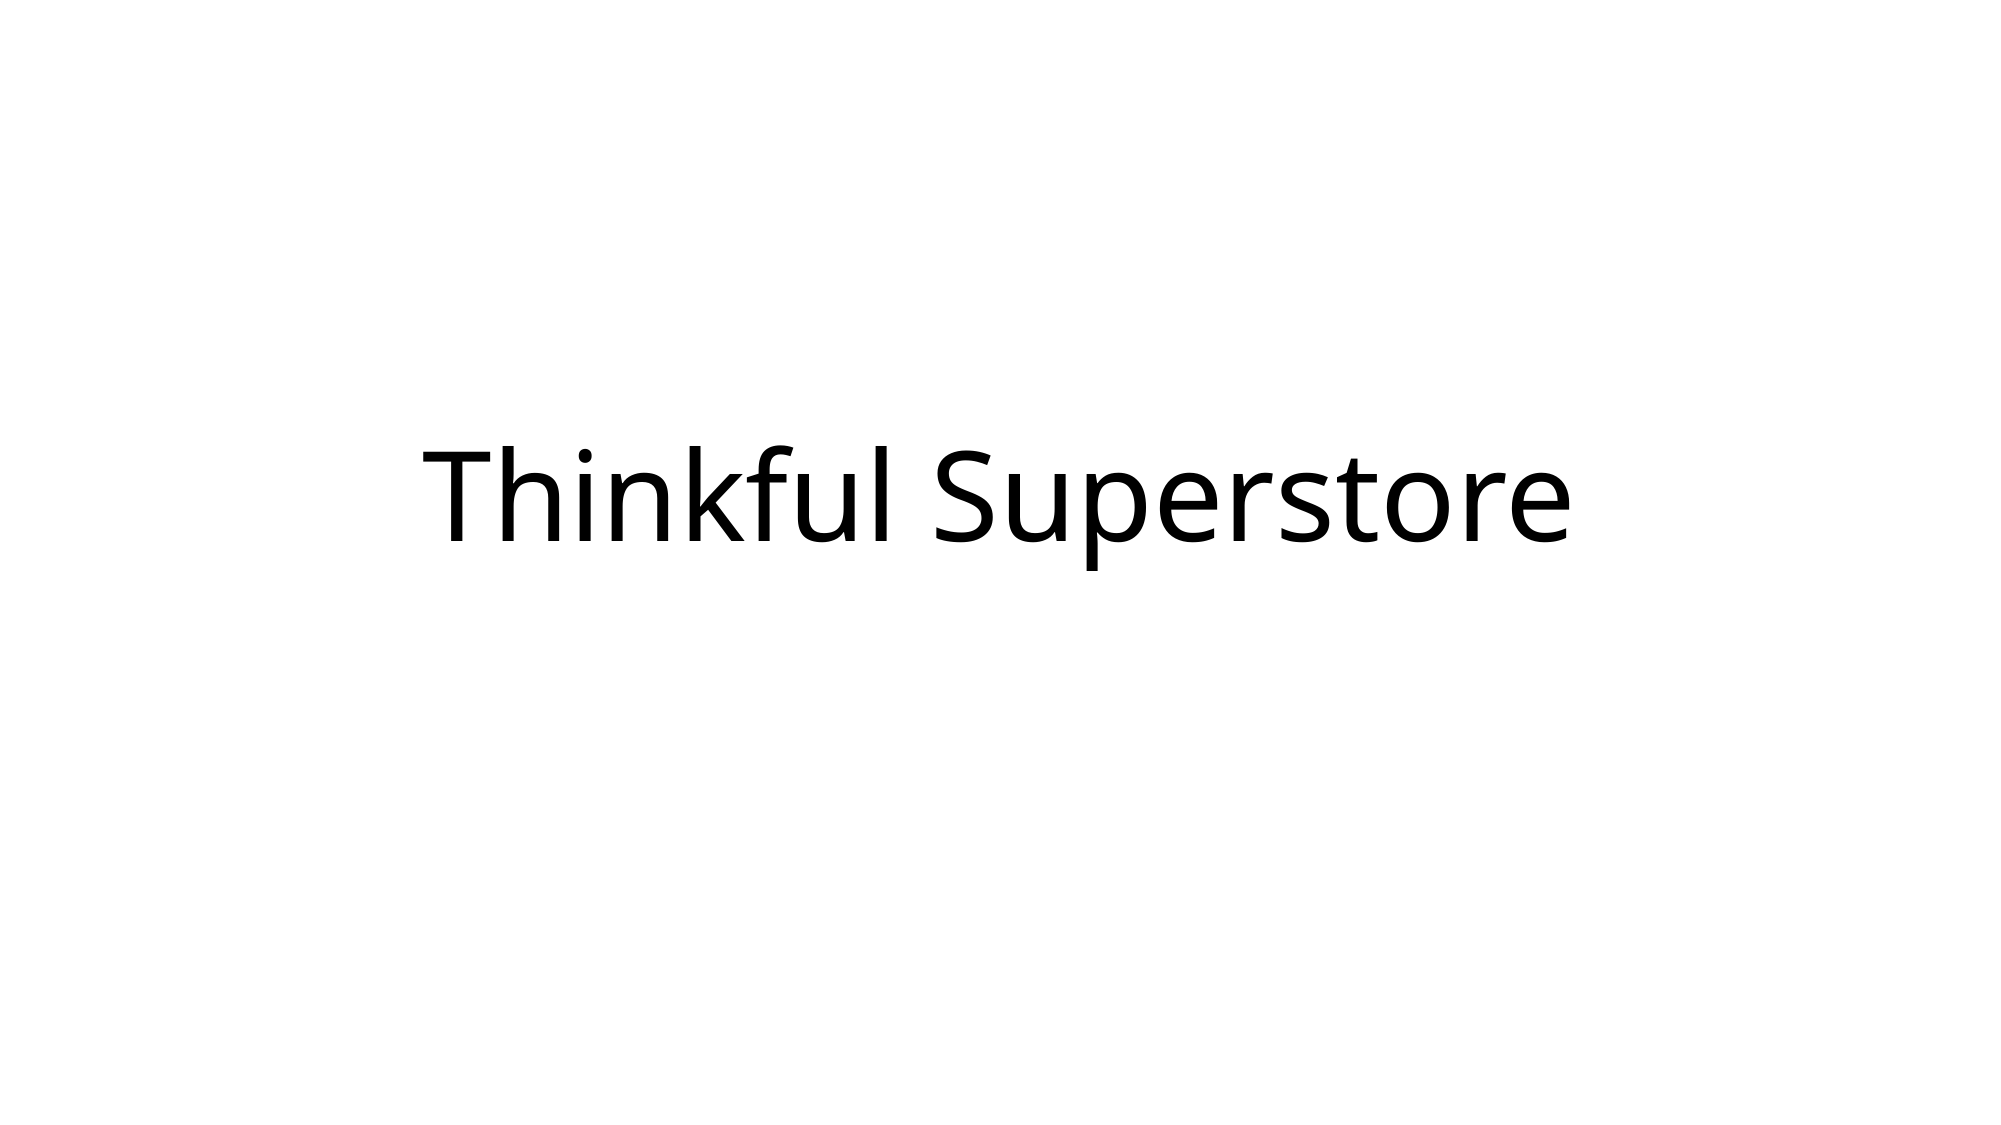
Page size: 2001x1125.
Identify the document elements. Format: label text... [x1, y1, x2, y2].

title Thinkful Superstore [249, 184, 1750, 576]
